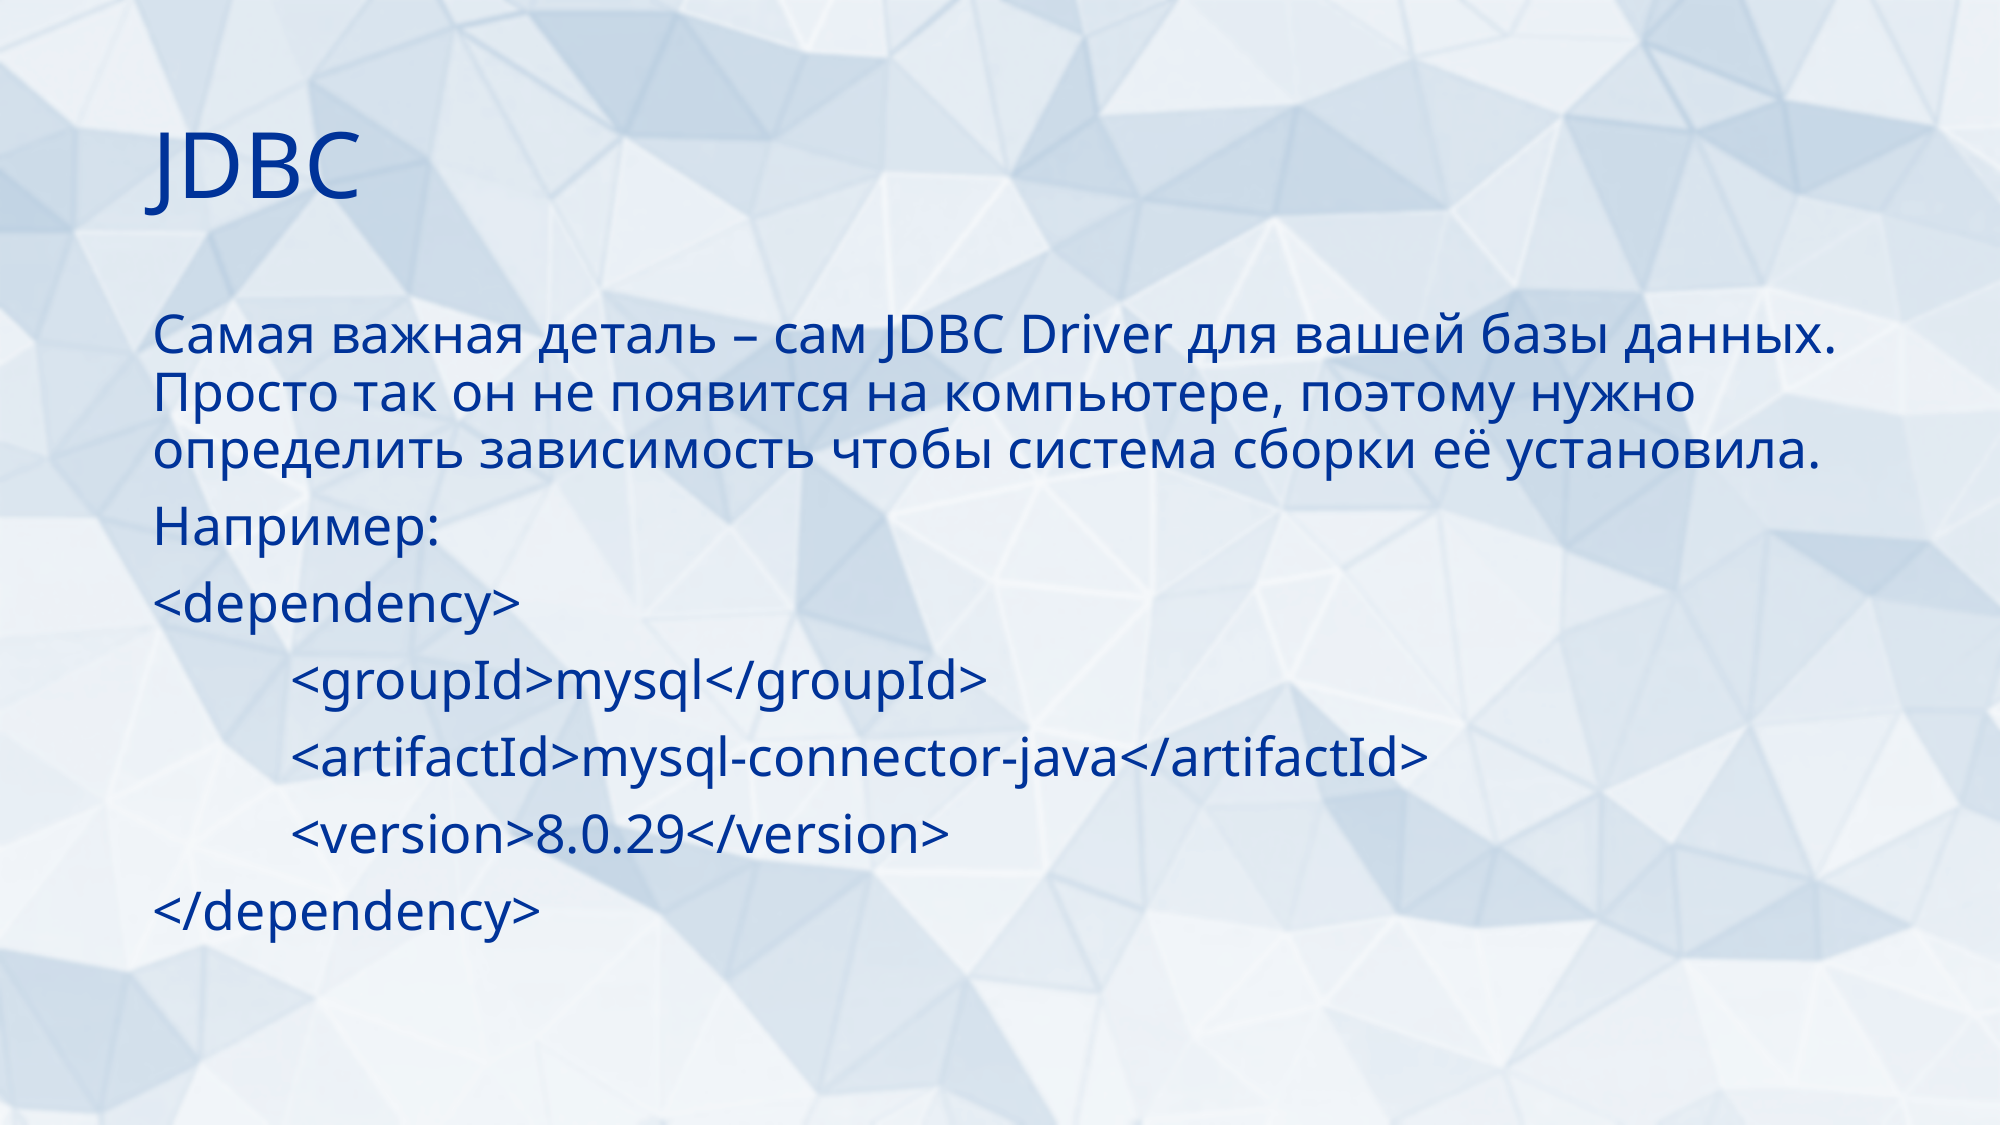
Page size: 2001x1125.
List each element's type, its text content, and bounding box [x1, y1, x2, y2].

list Самая важная деталь – сам JDBC Driver для вашей базы данных. Просто так он не появится на компьютере, поэтому нужно определить зависимость чтобы система сборки её установила. Например: <dependency> <groupId>mysql</groupId> <artifactId>mysql-connector-java</artifactId> <version>8.0.29</version> </dependency> [137, 299, 1863, 1014]
title JDBC [137, 59, 1863, 278]
